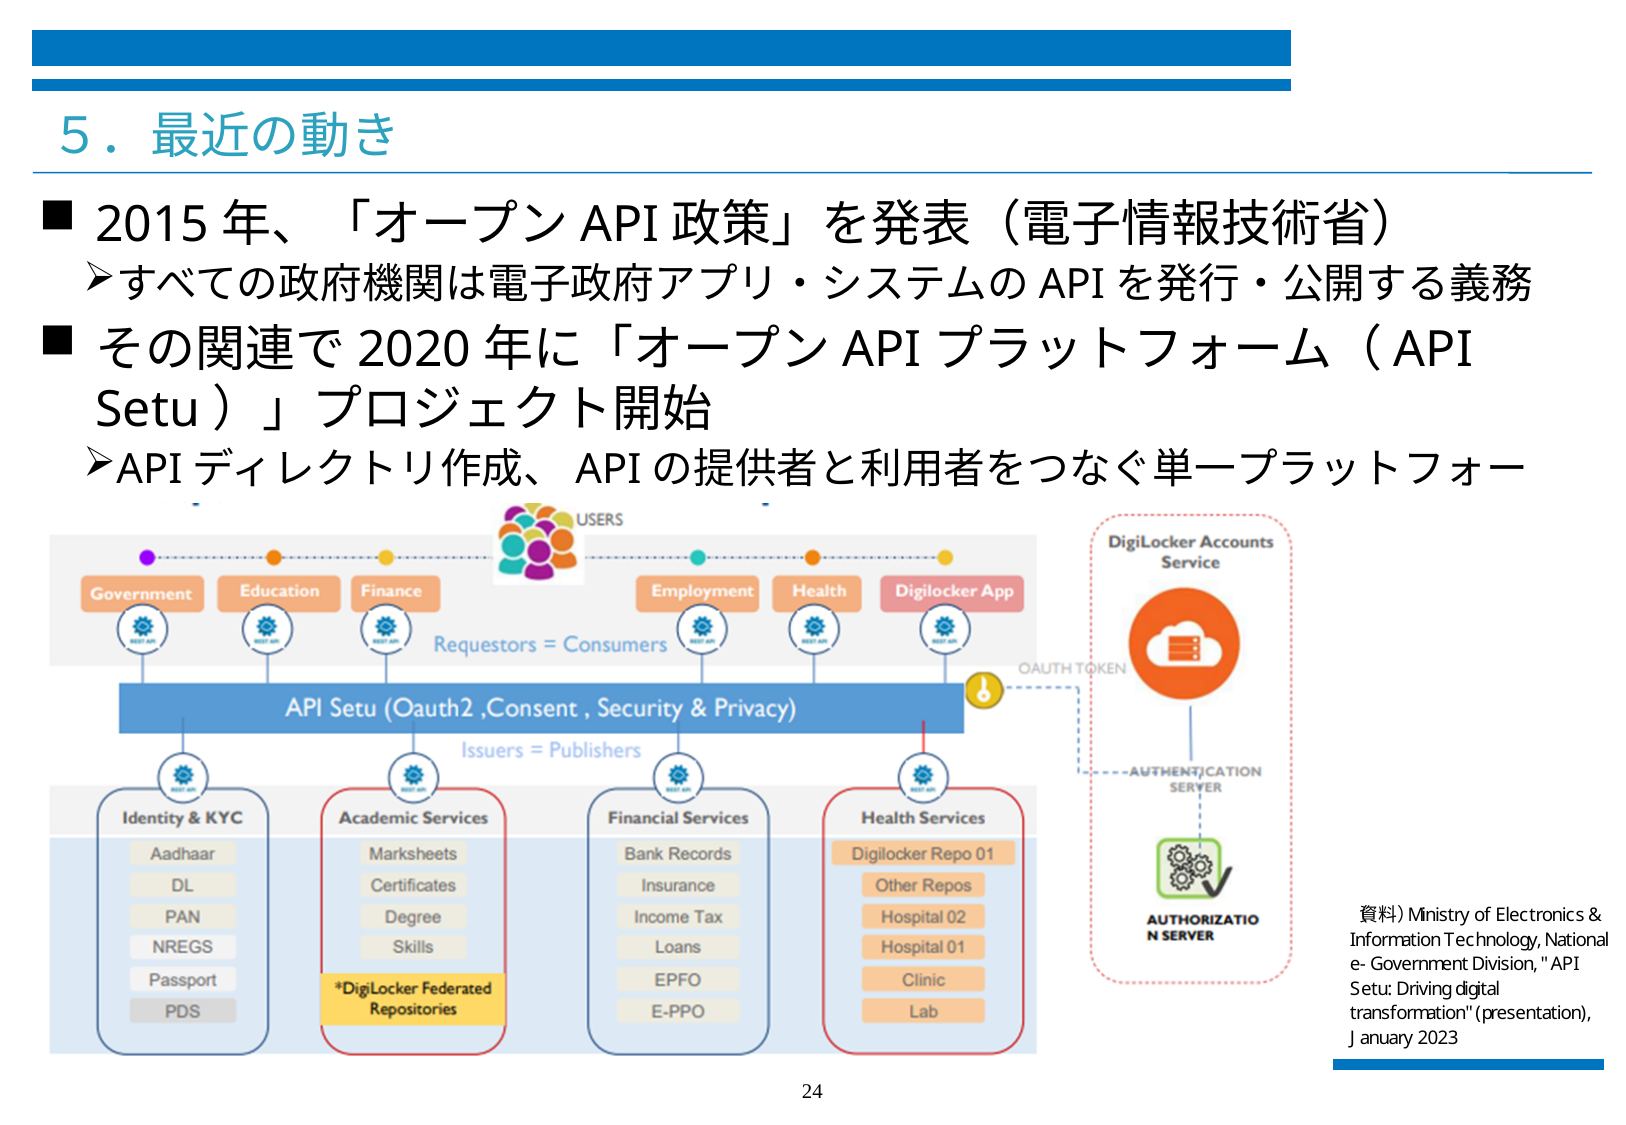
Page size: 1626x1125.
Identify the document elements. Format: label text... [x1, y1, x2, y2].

picture [16, 503, 1625, 1077]
text_box ５．最近の動き [34, 95, 1510, 185]
text_box 2015年、「オープンAPI政策」を発表（電子情報技術省） すべての政府機関は電子政府アプリ・システムのAPIを発行・公開する義務 その関連で2020年に「オープンAPIプラットフォーム（API Setu）」プロジェクト開始 APIディレクトリ作成、APIの提供者と利用者をつなぐ単一プラットフォーム構築 [24, 184, 1584, 368]
slide_number 23 [684, 1085, 941, 1118]
